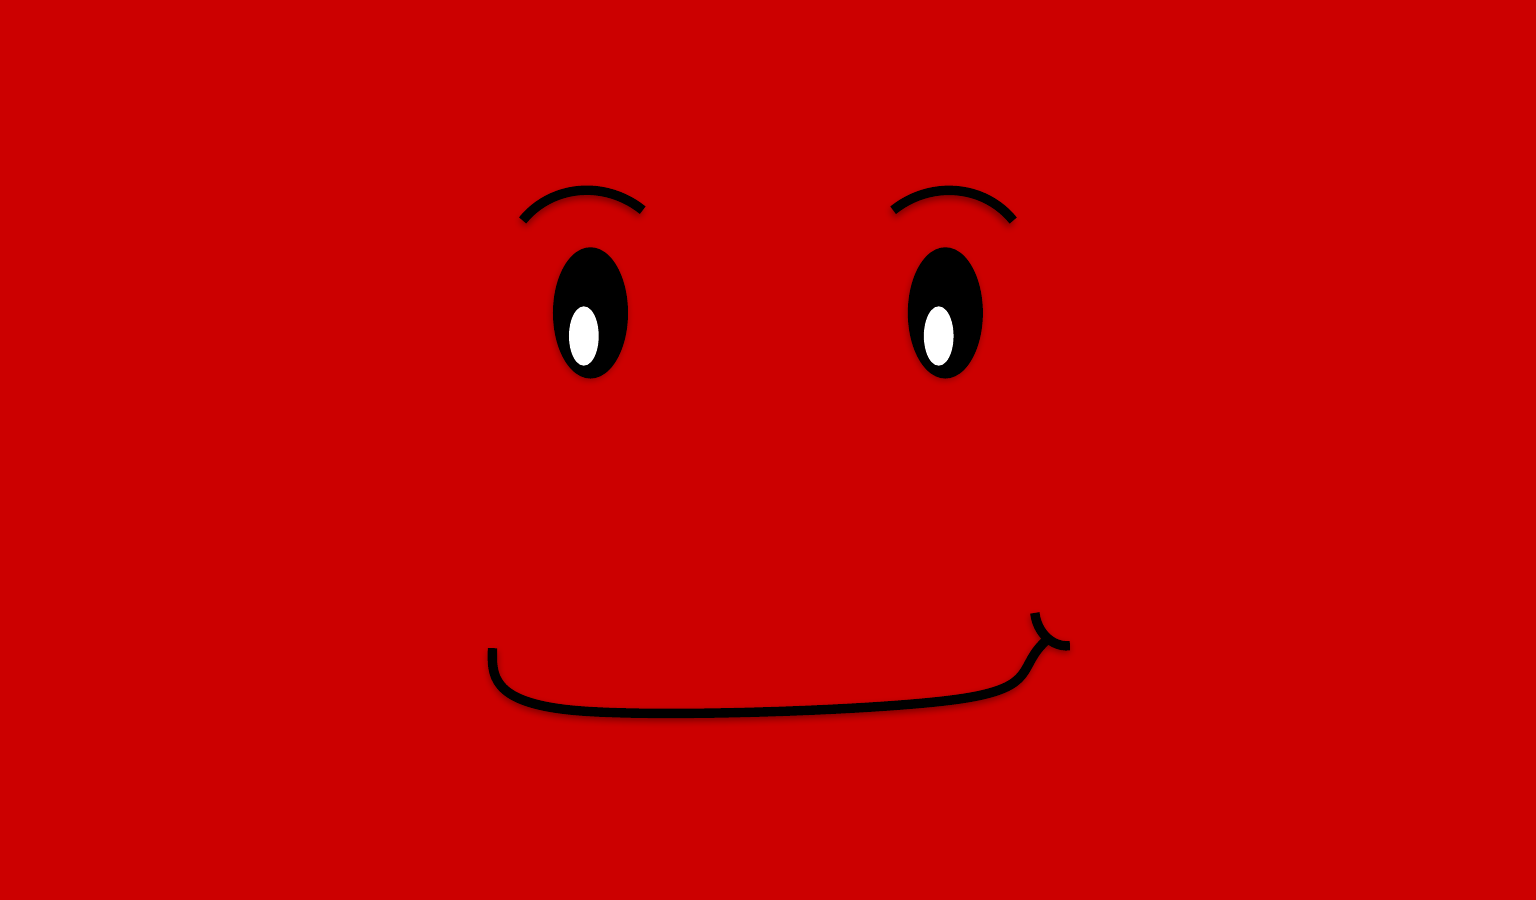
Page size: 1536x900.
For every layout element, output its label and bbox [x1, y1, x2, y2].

text_box [492, 572, 1098, 714]
text_box [503, 191, 1033, 359]
text_box [552, 367, 984, 379]
